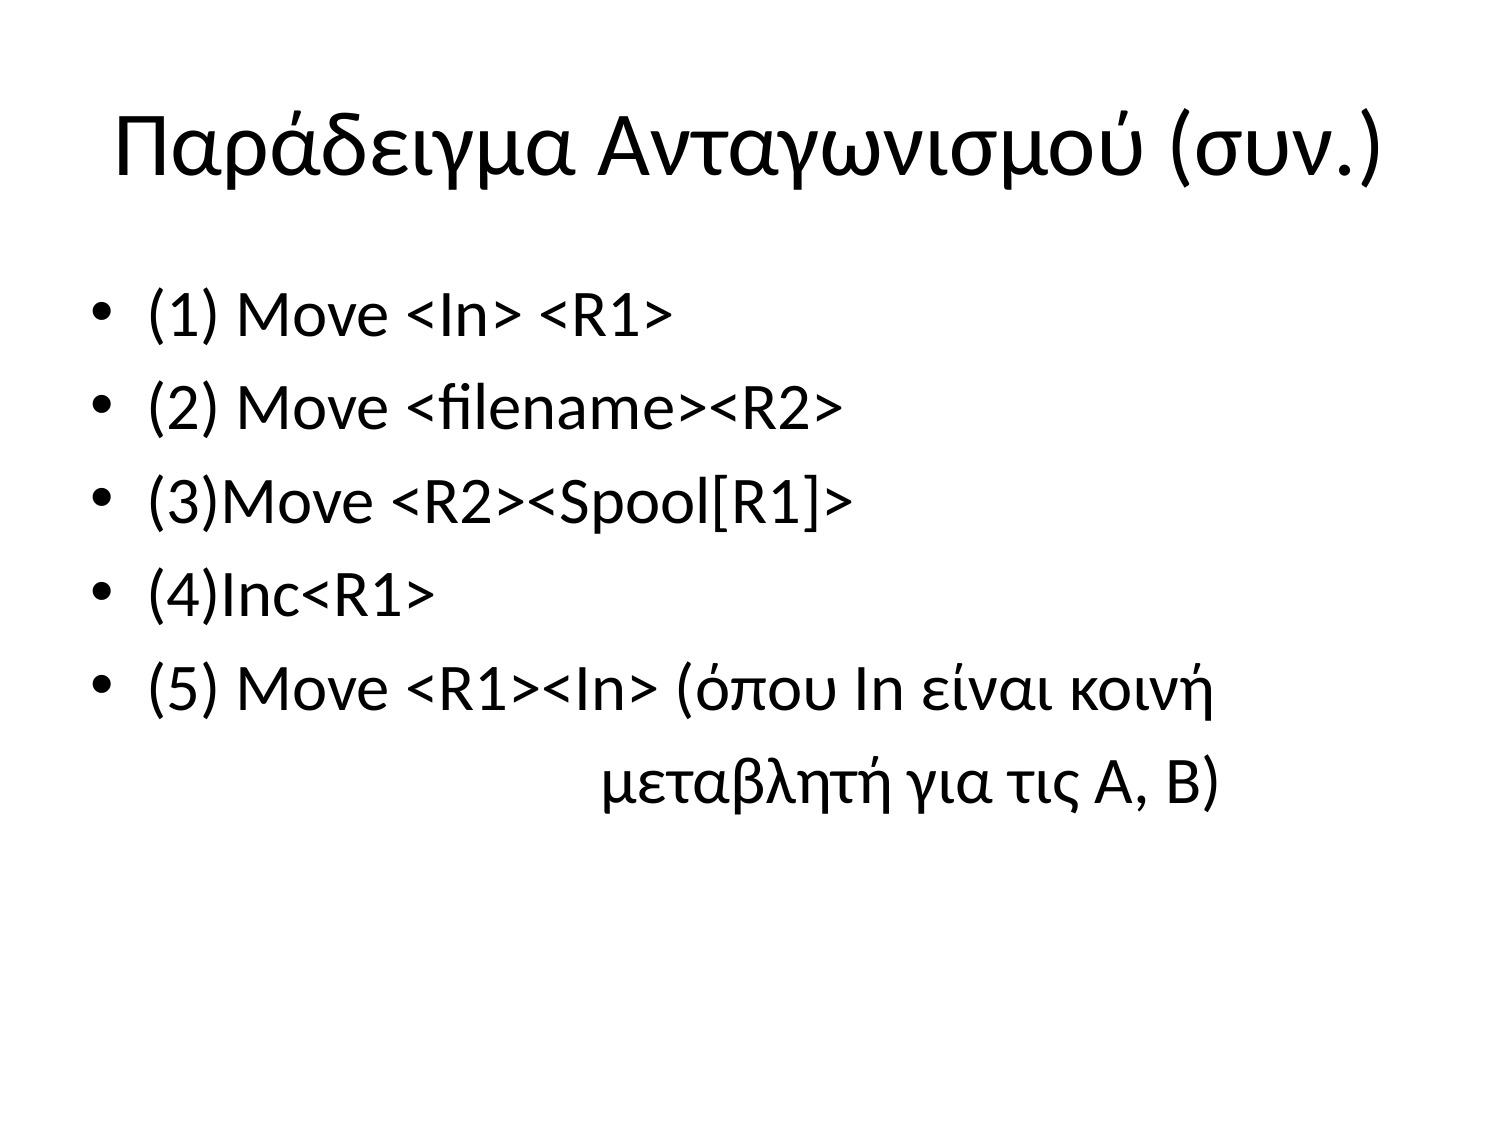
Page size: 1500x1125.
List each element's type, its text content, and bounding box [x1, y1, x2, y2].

list (1) Move <In> <R1> (2) Move <filename><R2> (3)Move <R2><Spool[R1]> (4)Inc<R1> (5) Move <R1><In> (όπου In είναι κοινή μεταβλητή για τις Α, Β) [75, 262, 1425, 1005]
title Παράδειγμα Ανταγωνισμού (συν.) [75, 45, 1425, 233]
